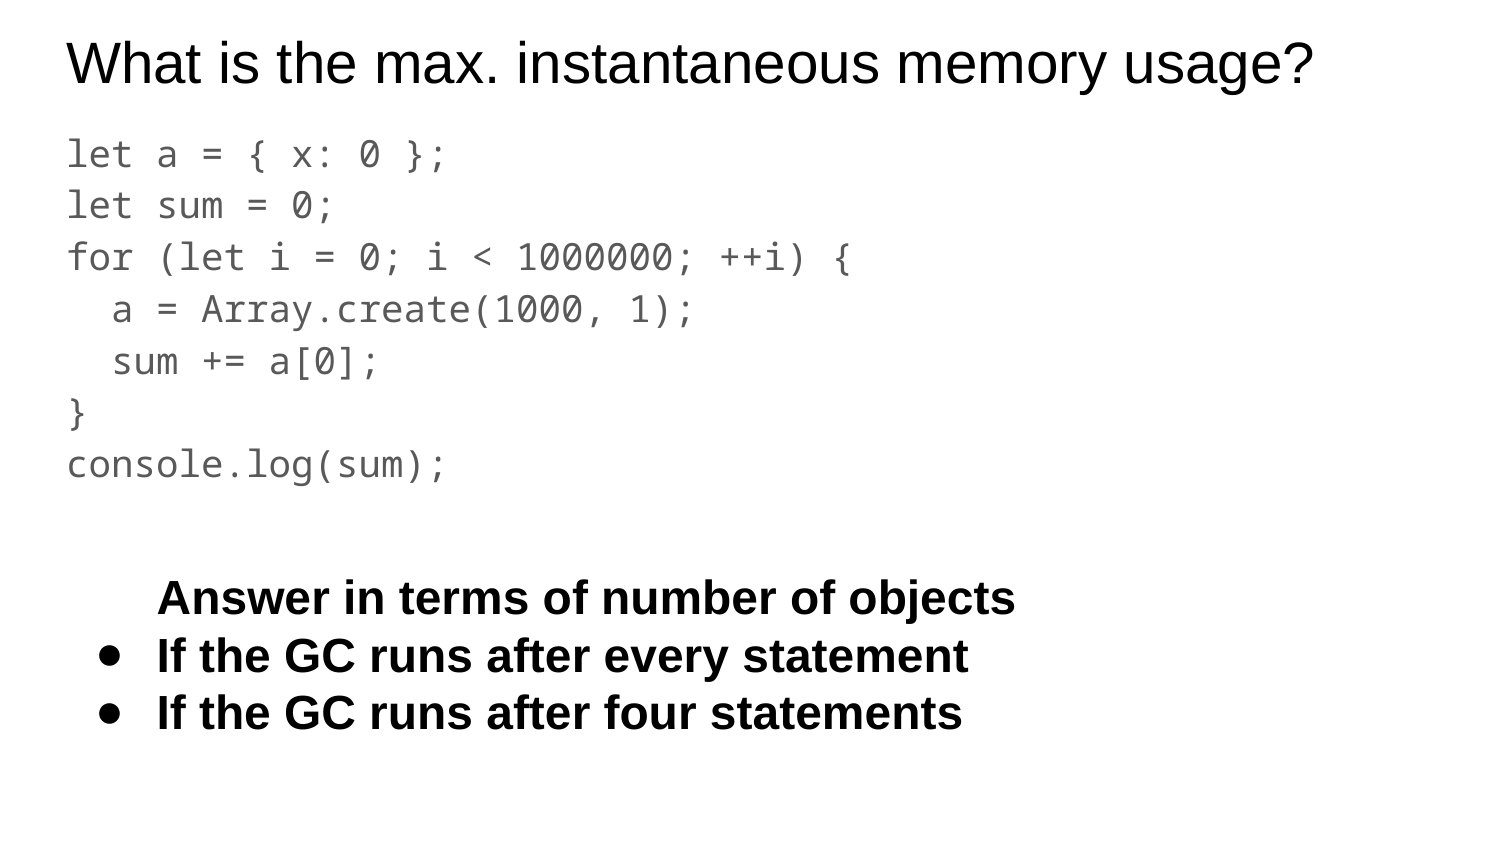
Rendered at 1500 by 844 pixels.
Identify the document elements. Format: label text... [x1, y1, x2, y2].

title What is the max. instantaneous memory usage? [51, 10, 1449, 105]
list let a = { x: 0 }; let sum = 0; for (let i = 0; i < 1000000; ++i) { a = Array.create(1000, 1); sum += a[0]; } console.log(sum); [51, 107, 1449, 813]
text_box Answer in terms of number of objects If the GC runs after every statement If the GC runs after four statements [66, 551, 1427, 783]
